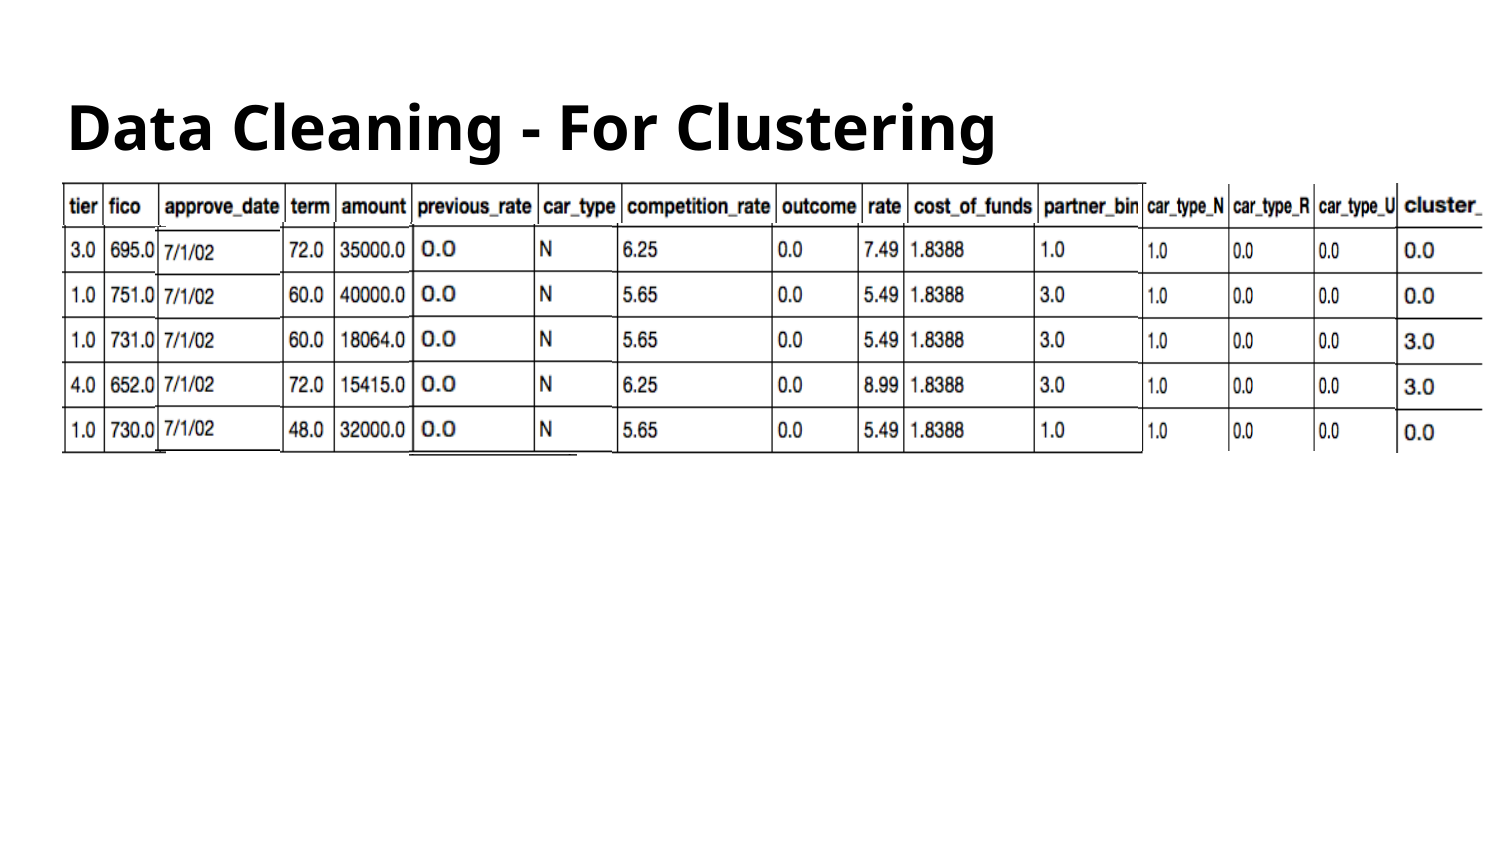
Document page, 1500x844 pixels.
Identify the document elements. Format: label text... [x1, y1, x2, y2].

picture [61, 174, 1485, 460]
title Data Cleaning - For Clustering [51, 72, 1449, 176]
